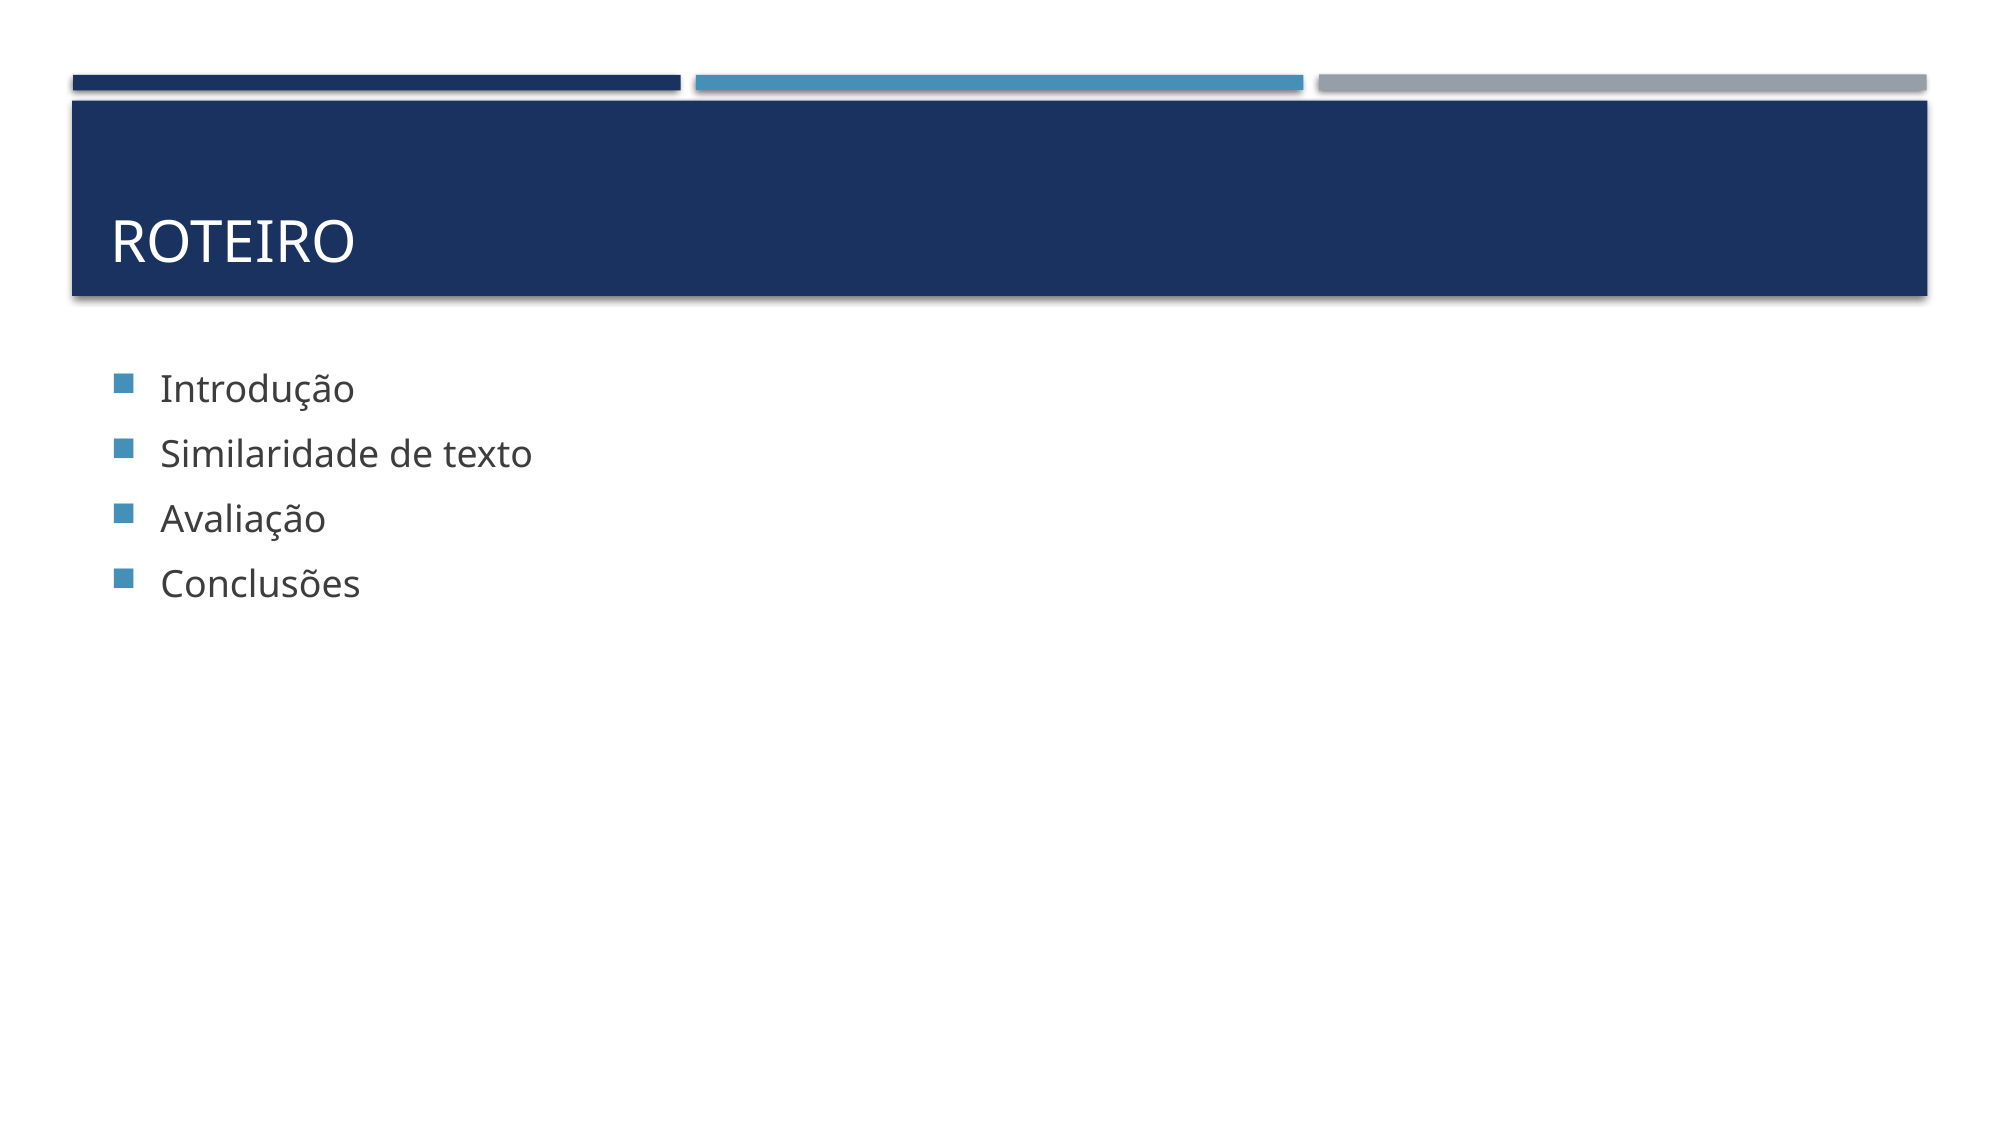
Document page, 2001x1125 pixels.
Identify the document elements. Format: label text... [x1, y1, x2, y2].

list Introdução Similaridade de texto Avaliação Conclusões [95, 357, 1905, 962]
title roteiro [95, 115, 1905, 282]
